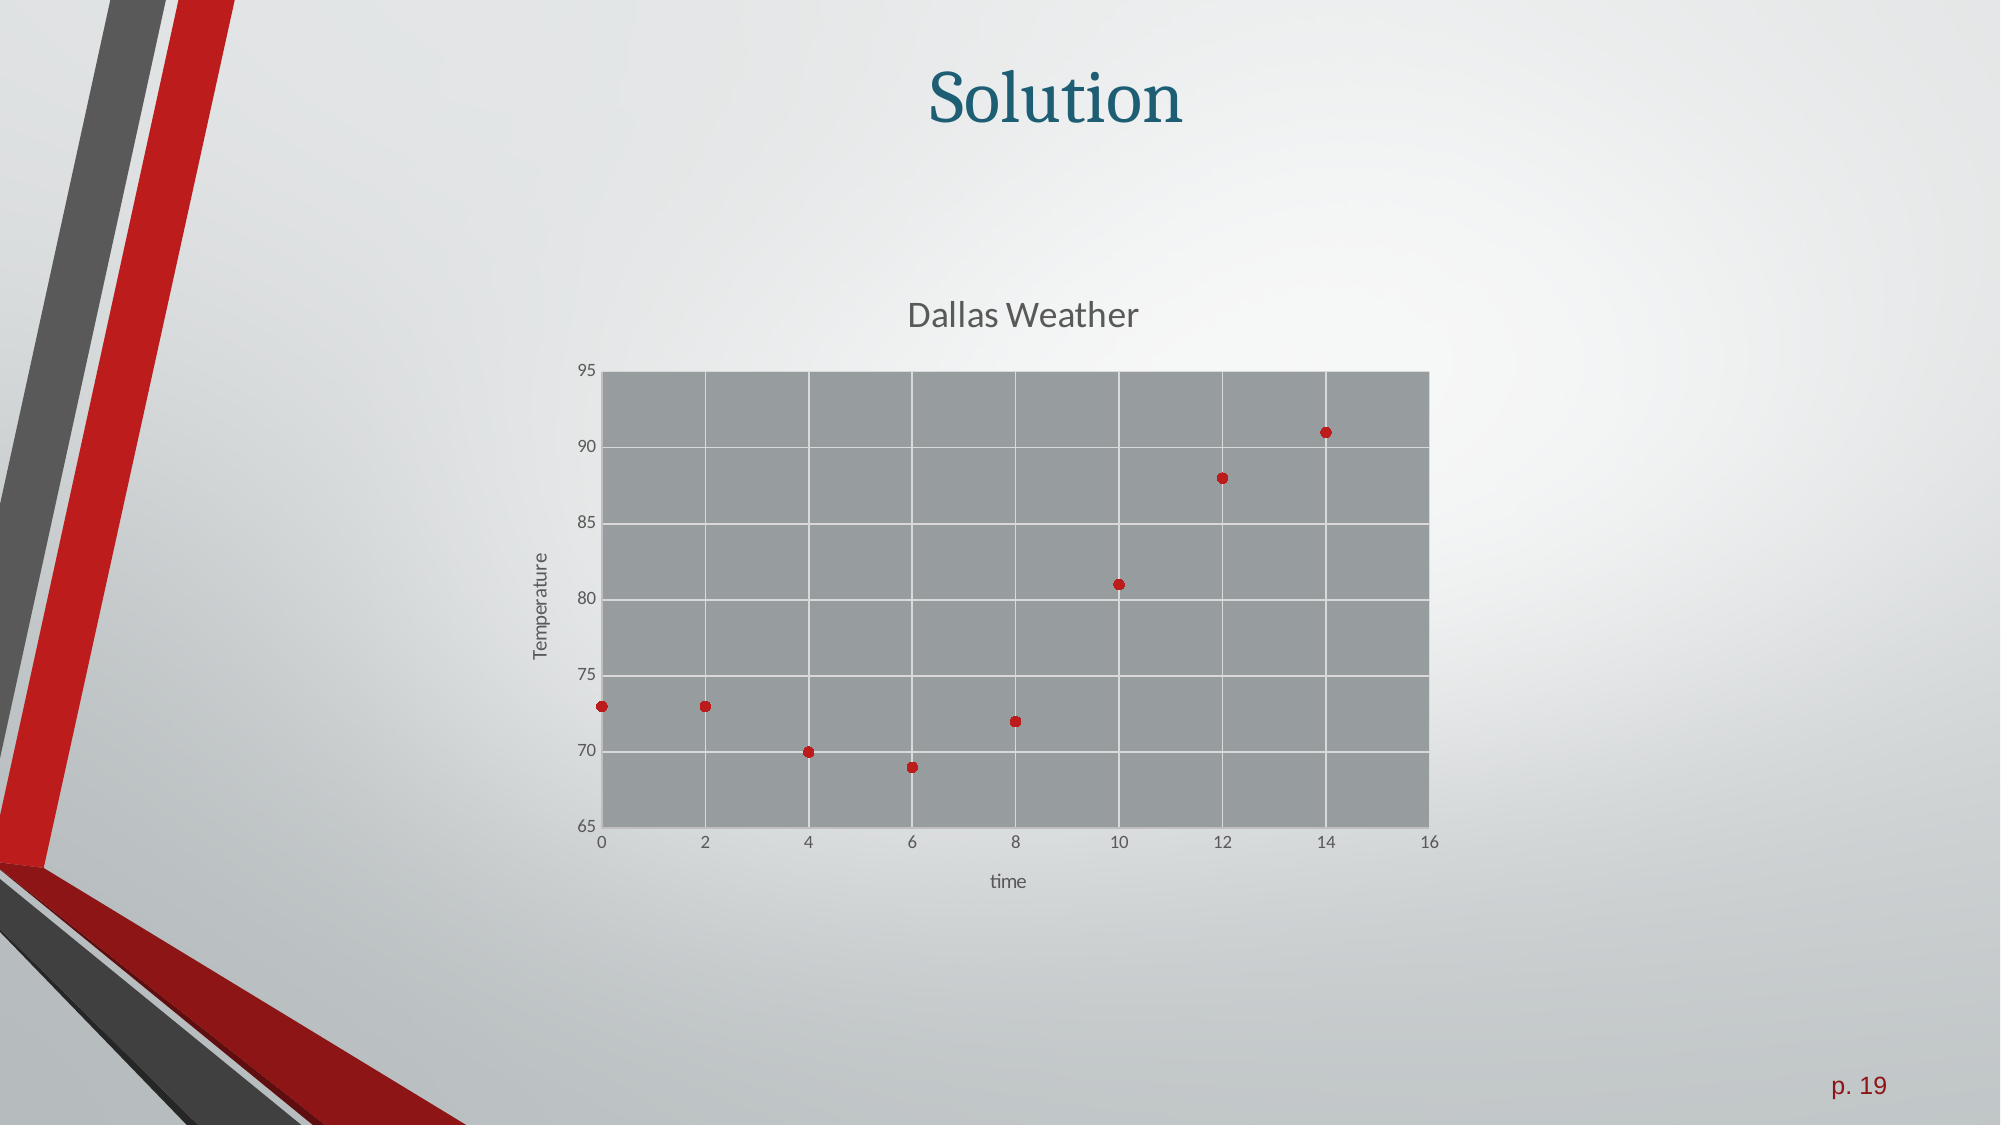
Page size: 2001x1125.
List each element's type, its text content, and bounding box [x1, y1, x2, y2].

title Solution [214, 39, 1900, 145]
chart [487, 274, 1463, 951]
